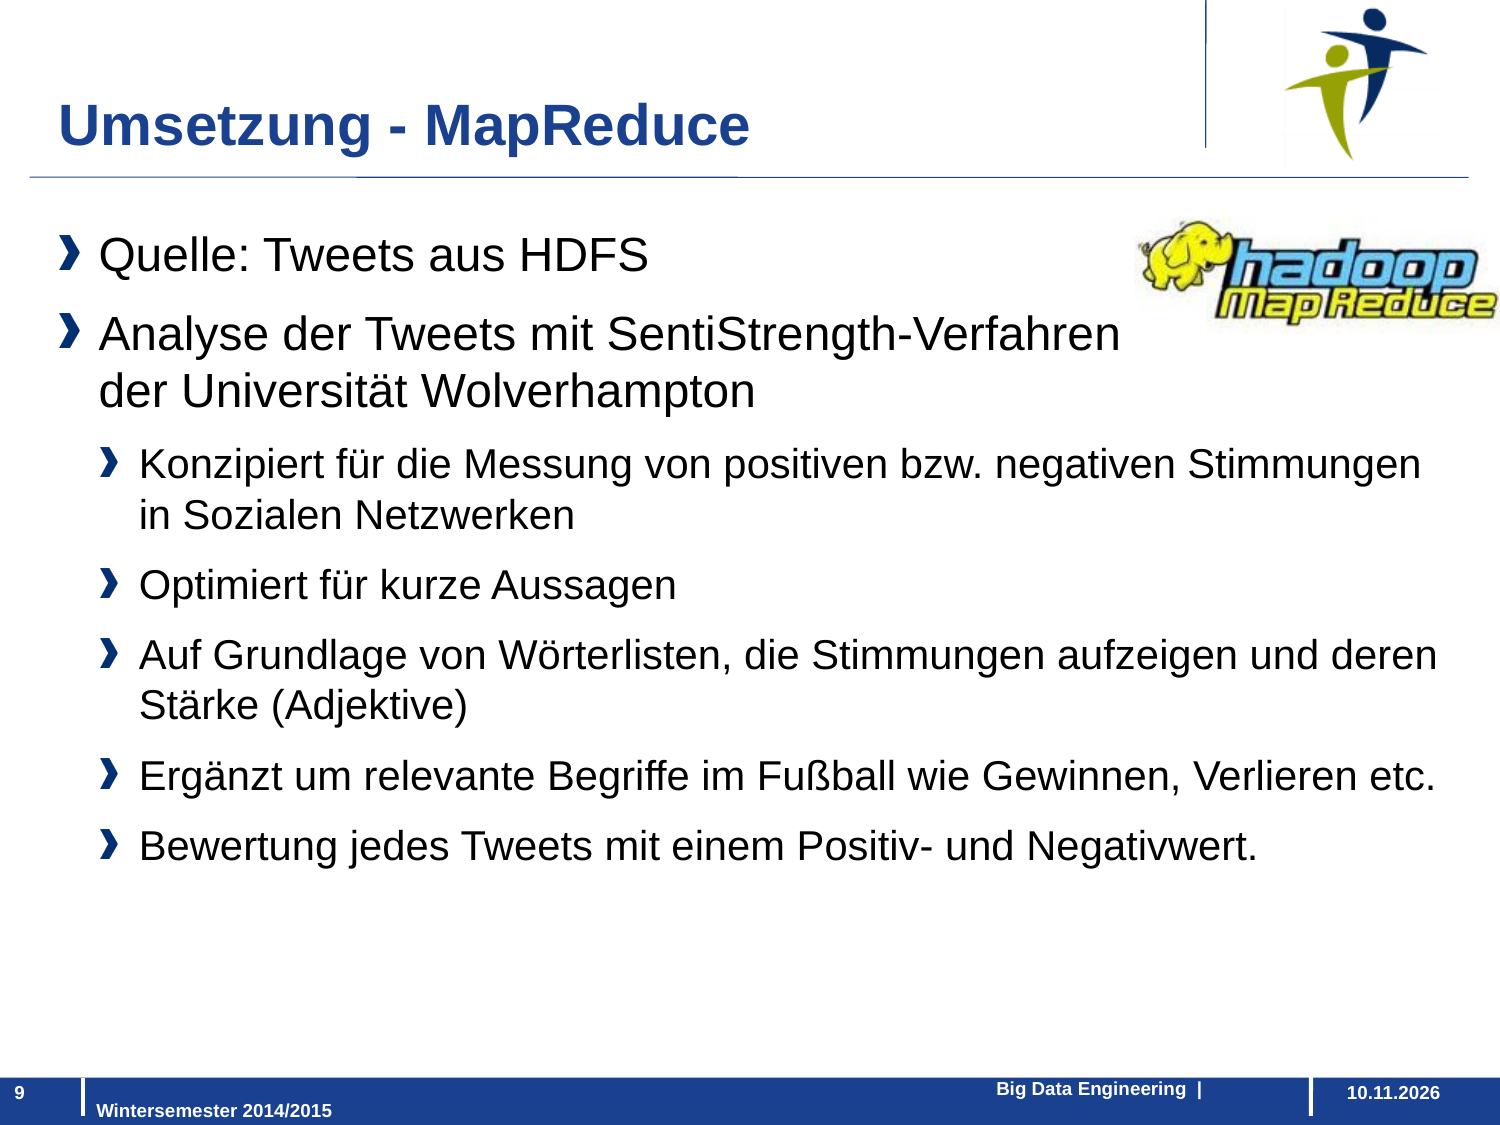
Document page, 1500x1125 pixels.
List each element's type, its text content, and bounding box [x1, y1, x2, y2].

slide_number 9 [14, 1080, 65, 1117]
list Quelle: Tweets aus HDFS Analyse der Tweets mit SentiStrength-Verfahren der Universität Wolverhampton Konzipiert für die Messung von positiven bzw. negativen Stimmungen in Sozialen Netzwerken Optimiert für kurze Aussagen Auf Grundlage von Wörterlisten, die Stimmungen aufzeigen und deren Stärke (Adjektive) Ergänzt um relevante Begriffe im Fußball wie Gewinnen, Verlieren etc. Bewertung jedes Tweets mit einem Positiv- und Negativwert. [59, 216, 1441, 1005]
picture [100, 829, 118, 859]
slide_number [1337, 1080, 1441, 1117]
picture [100, 638, 118, 668]
picture [100, 447, 118, 477]
picture [100, 568, 118, 598]
picture [1277, 6, 1440, 171]
picture [1134, 216, 1500, 334]
list Umsetzung - MapReduce [59, 86, 1180, 138]
footer Big Data Engineering | Wintersemester 2014/2015 [96, 1080, 1278, 1117]
picture [59, 235, 80, 270]
picture [59, 313, 80, 348]
picture [100, 758, 118, 789]
